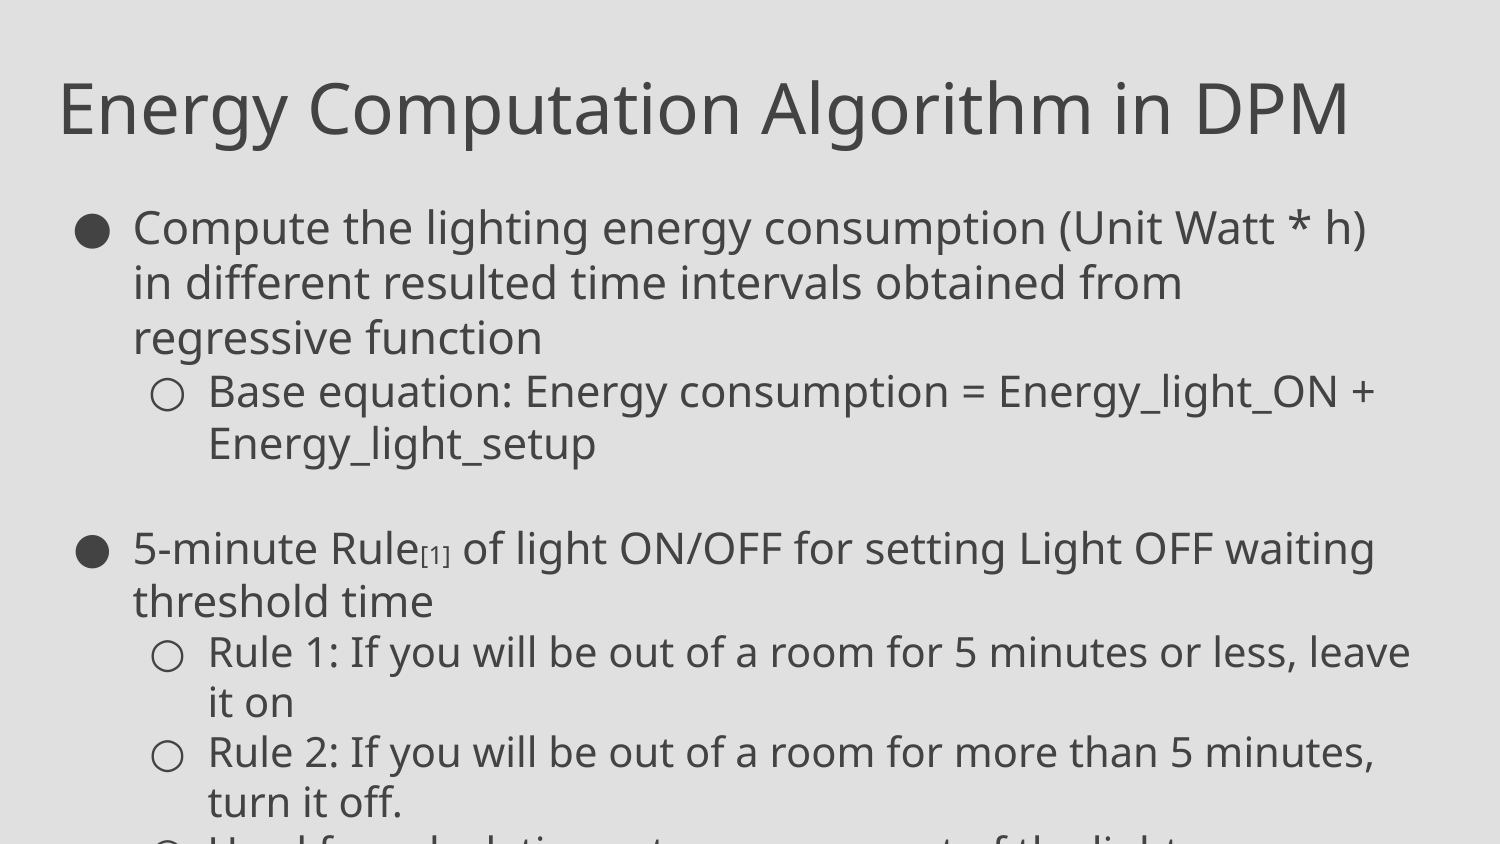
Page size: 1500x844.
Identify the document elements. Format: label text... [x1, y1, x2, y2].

text_box Energy Computation Algorithm in DPM Compute the lighting energy consumption (Unit Watt * h) in different resulted time intervals obtained from regressive function Base equation: Energy consumption = Energy_light_ON + Energy_light_setup 5-minute Rule[1] of light ON/OFF for setting Light OFF waiting threshold time Rule 1: If you will be out of a room for 5 minutes or less, leave it on Rule 2: If you will be out of a room for more than 5 minutes, turn it off. Used for calculating setup energy cost of the light [42, 48, 1430, 814]
